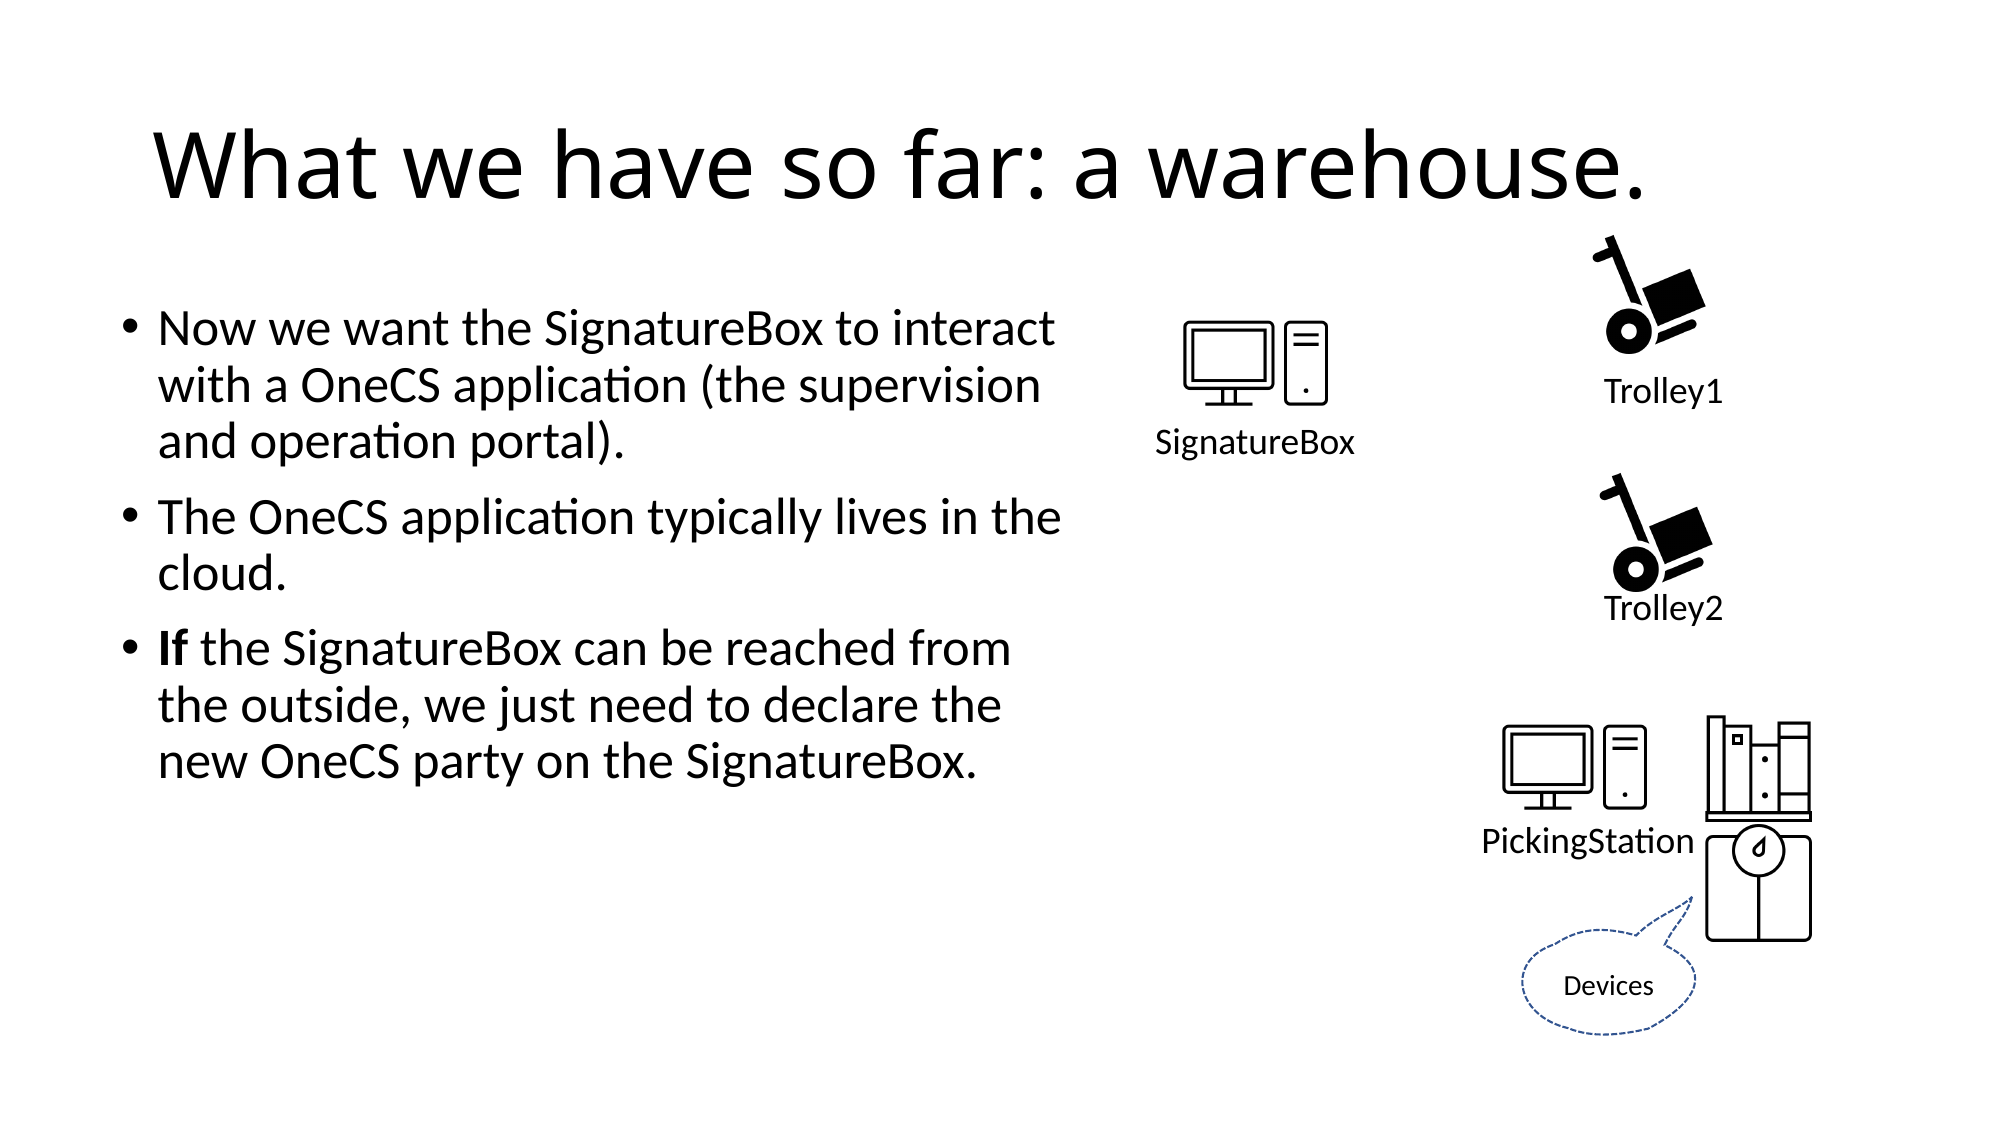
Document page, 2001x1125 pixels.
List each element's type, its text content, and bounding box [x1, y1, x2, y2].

text_box Trolley1 [1589, 358, 1739, 419]
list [1180, 289, 1331, 440]
text_box Trolley2 [1589, 575, 1739, 636]
text_box Devices [1521, 902, 1697, 1036]
text_box Now we want the SignatureBox to interact with a OneCS application (the supervision and operation portal). The OneCS application typically lives in the cloud. If the SignatureBox can be reached from the outside, we just need to declare the new OneCS party on the SignatureBox. [106, 293, 1106, 809]
title What we have so far: a warehouse. [137, 59, 1863, 278]
picture [1567, 214, 1718, 365]
picture [1499, 693, 1650, 844]
picture [1683, 693, 1834, 959]
text_box SignatureBox [1140, 409, 1371, 469]
picture [1574, 452, 1725, 603]
text_box PickingStation [1466, 808, 1683, 868]
